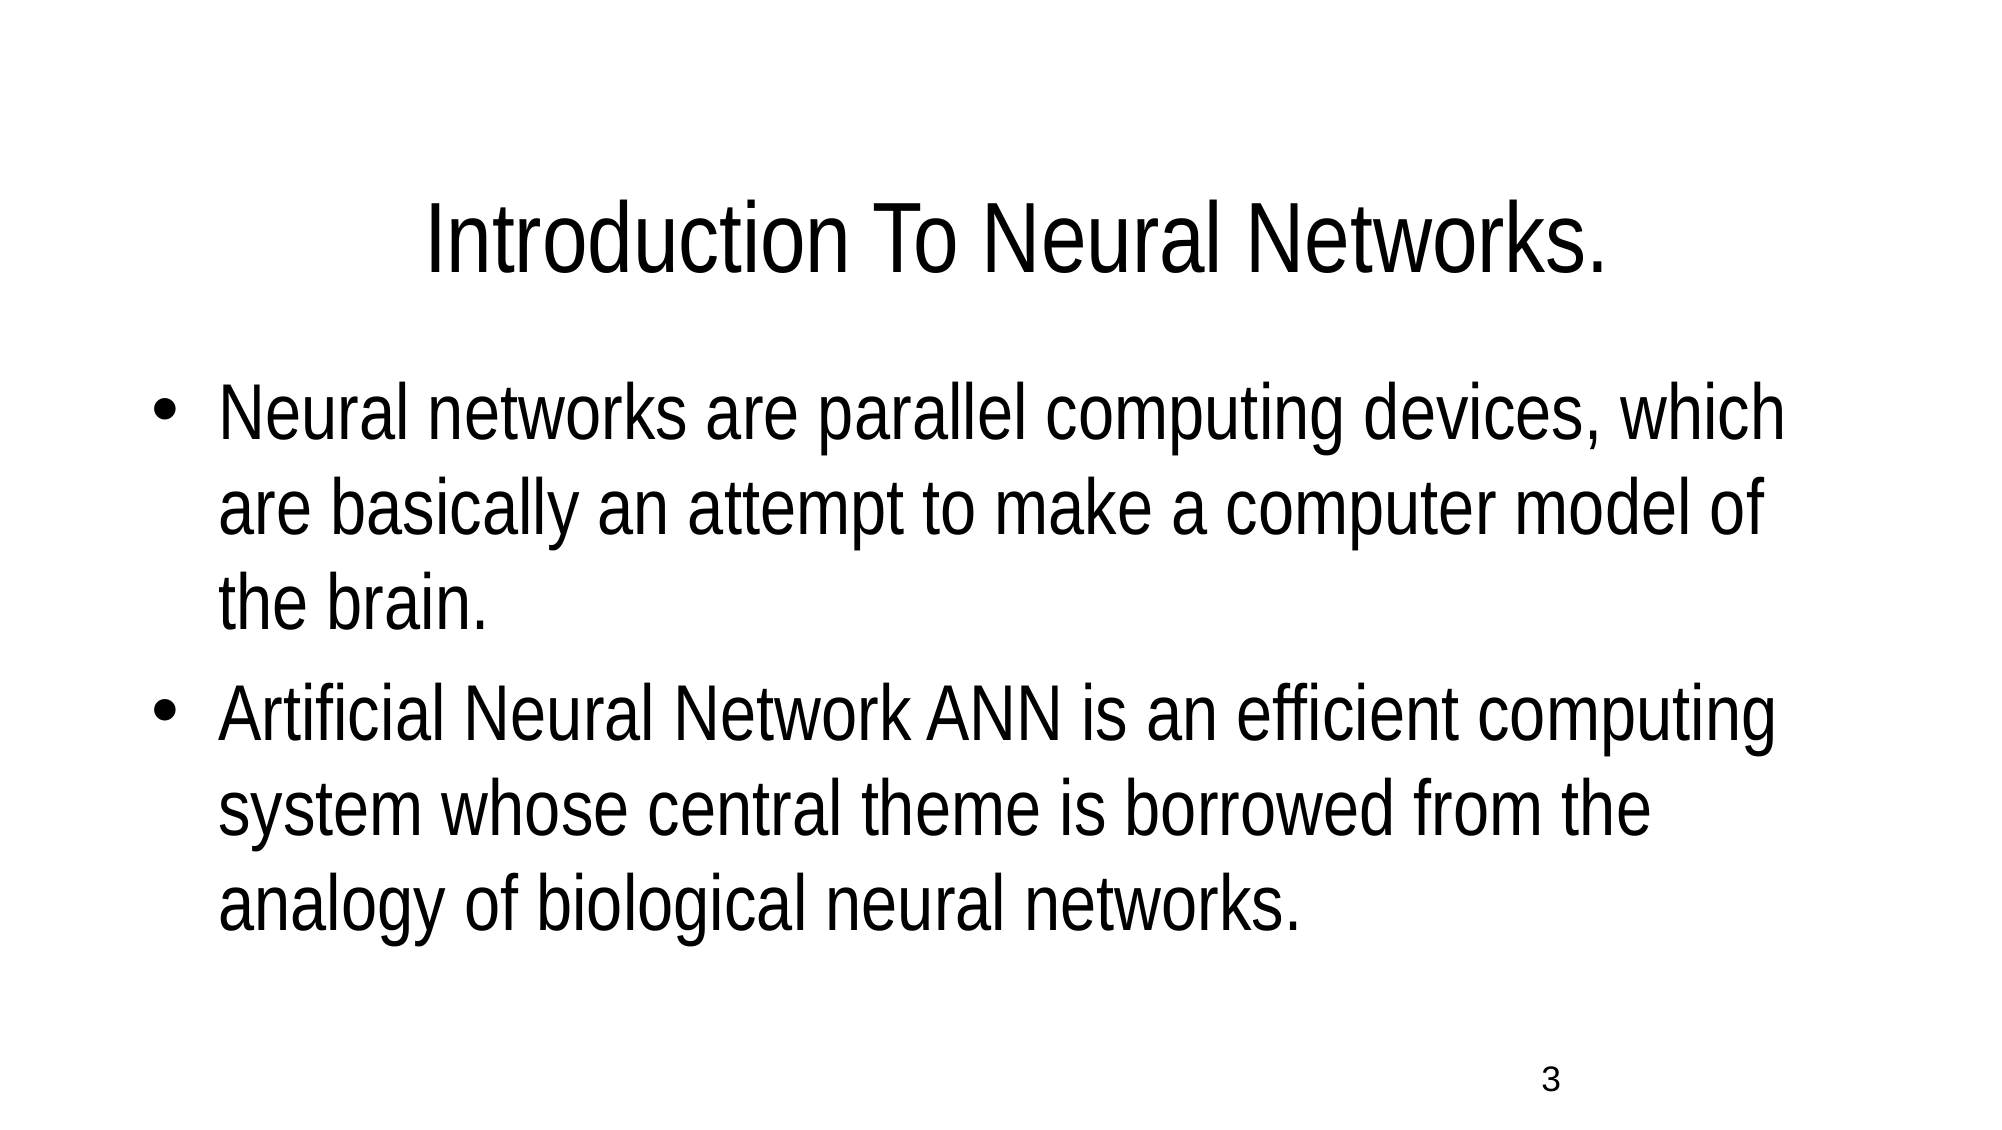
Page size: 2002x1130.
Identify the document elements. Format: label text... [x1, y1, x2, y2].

title Introduction To Neural Networks. [133, 138, 1902, 327]
list Neural networks are parallel computing devices, which are basically an attempt to make a computer model of the brain. Artificial Neural Network ANN is an efficient computing system whose central theme is borrowed from the analogy of biological neural networks. [133, 351, 1835, 1029]
slide_number 3 [1434, 1046, 1901, 1107]
